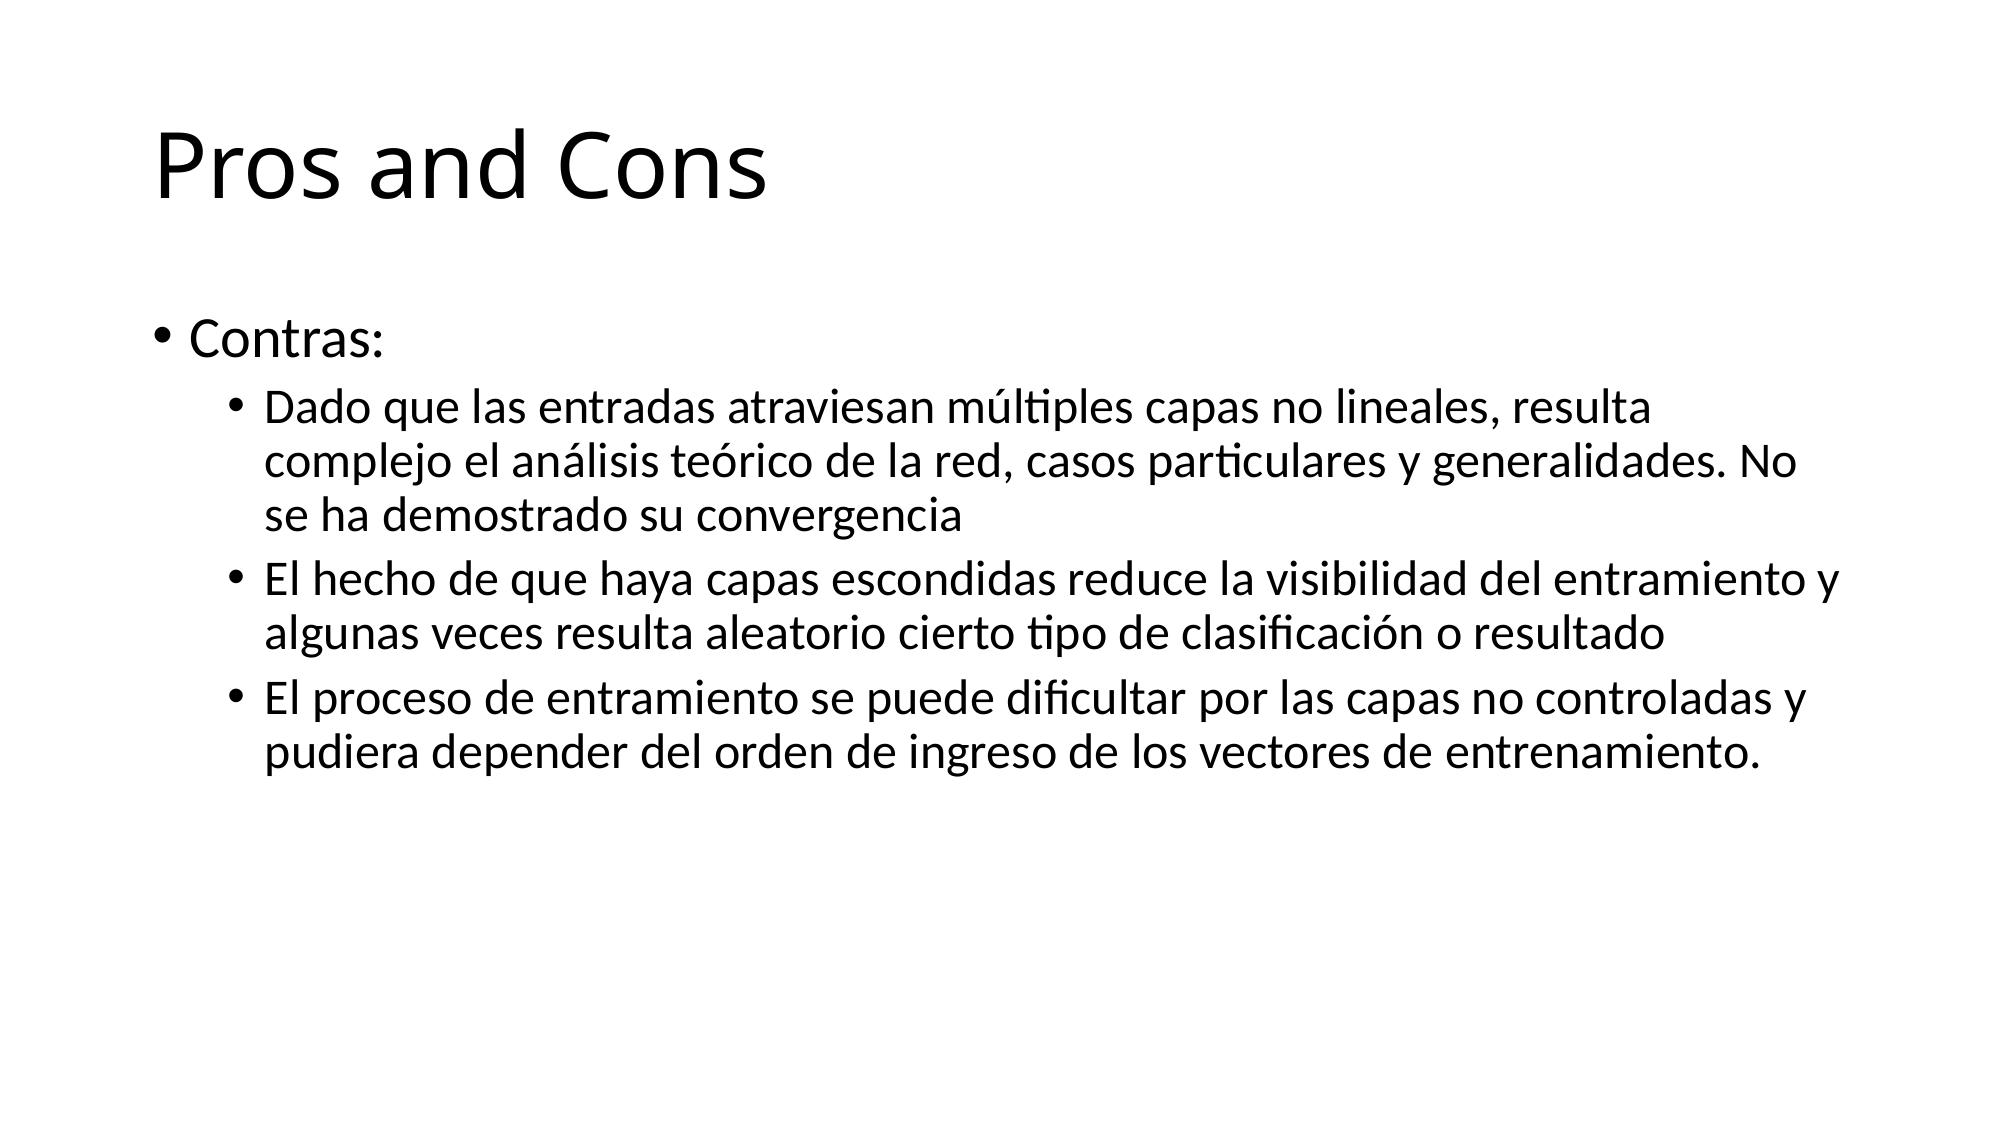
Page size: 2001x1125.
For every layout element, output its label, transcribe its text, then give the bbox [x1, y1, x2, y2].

title Pros and Cons [137, 59, 1863, 278]
list Contras: Dado que las entradas atraviesan múltiples capas no lineales, resulta complejo el análisis teórico de la red, casos particulares y generalidades. No se ha demostrado su convergencia El hecho de que haya capas escondidas reduce la visibilidad del entramiento y algunas veces resulta aleatorio cierto tipo de clasificación o resultado El proceso de entramiento se puede dificultar por las capas no controladas y pudiera depender del orden de ingreso de los vectores de entrenamiento. [137, 299, 1863, 1014]
